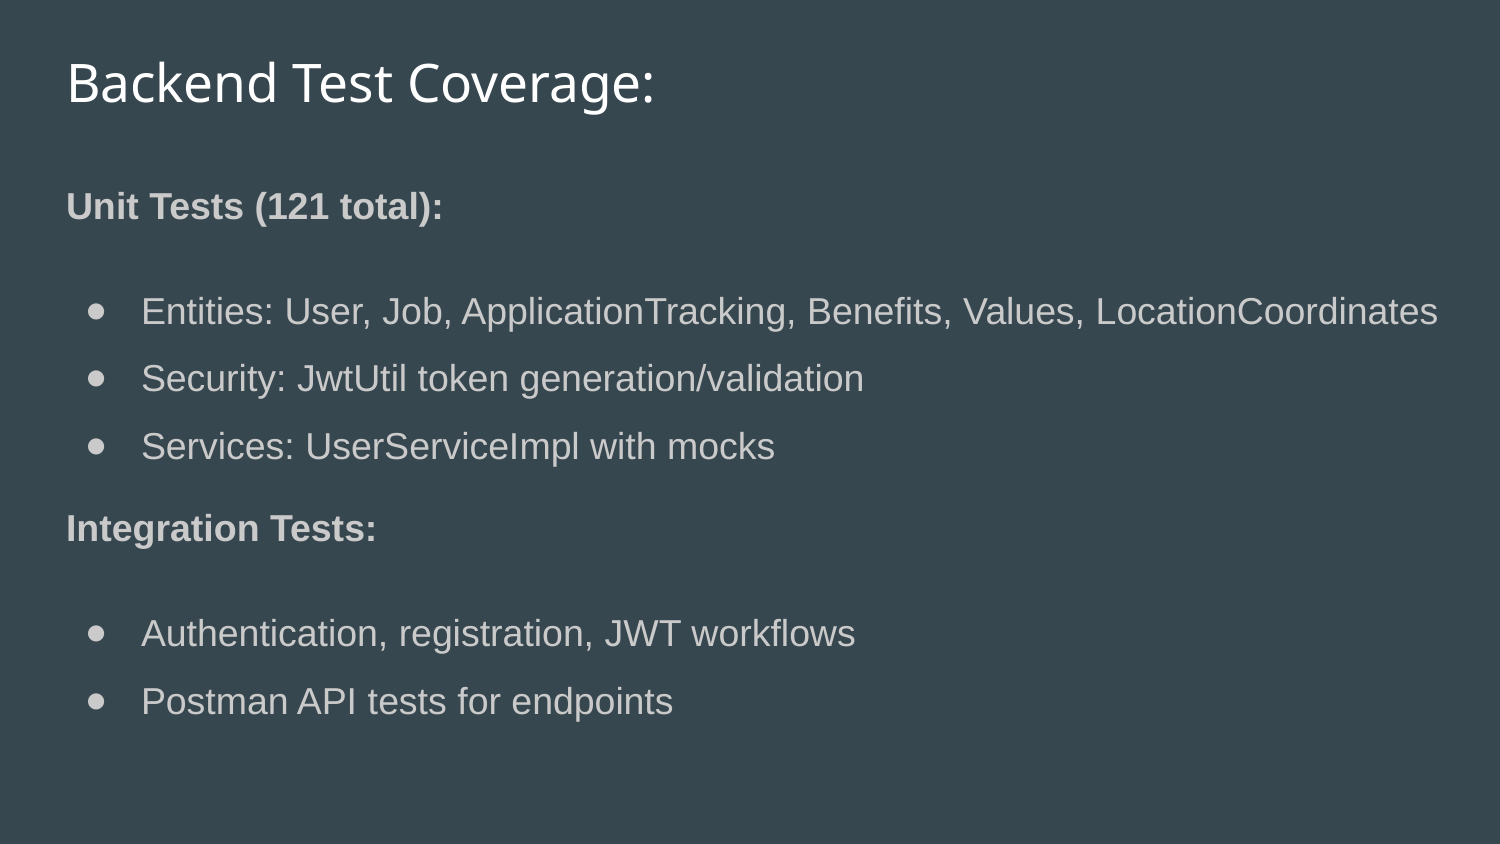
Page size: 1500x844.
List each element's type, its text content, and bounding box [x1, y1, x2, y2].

text_box Unit Tests (121 total): Entities: User, Job, ApplicationTracking, Benefits, Values, LocationCoordinates Security: JwtUtil token generation/validation Services: UserServiceImpl with mocks Integration Tests: Authentication, registration, JWT workflows Postman API tests for endpoints [51, 166, 1500, 783]
title Backend Test Coverage: [51, 34, 1449, 129]
